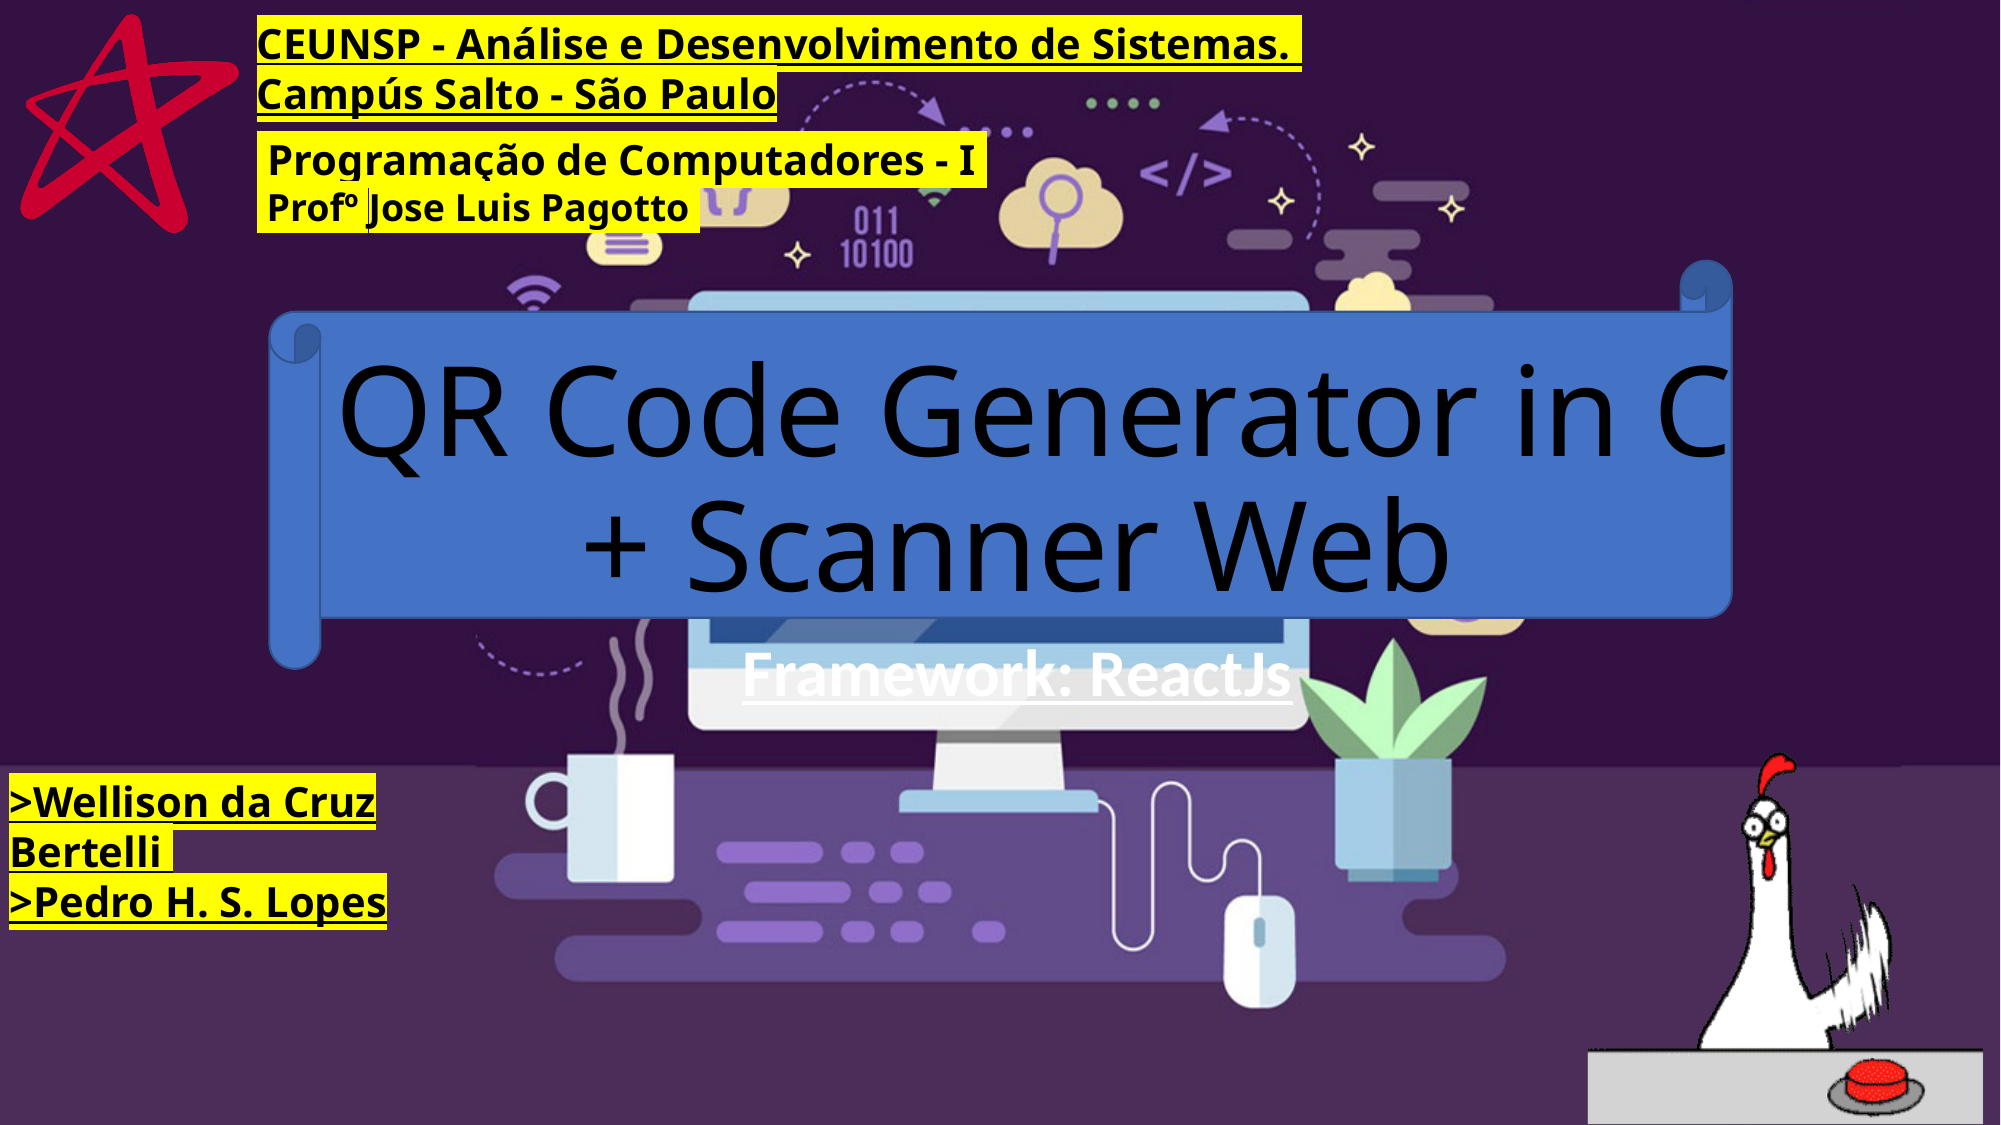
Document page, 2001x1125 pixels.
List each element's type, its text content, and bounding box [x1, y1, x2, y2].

text_box [313, 259, 1733, 341]
text_box QR Code Generator in C + Scanner Web Framework: ReactJs [284, 341, 1751, 719]
picture [0, 0, 2001, 1125]
text_box >Wellison da Cruz Bertelli >Pedro H. S. Lopes [0, 718, 549, 934]
text_box Programação de Computadores - I Profº Jose Luis Pagotto [242, 126, 1169, 327]
text_box [268, 327, 303, 668]
text_box CEUNSP - Análise e Desenvolvimento de Sistemas. Campús Salto - São Paulo [241, 10, 1374, 126]
